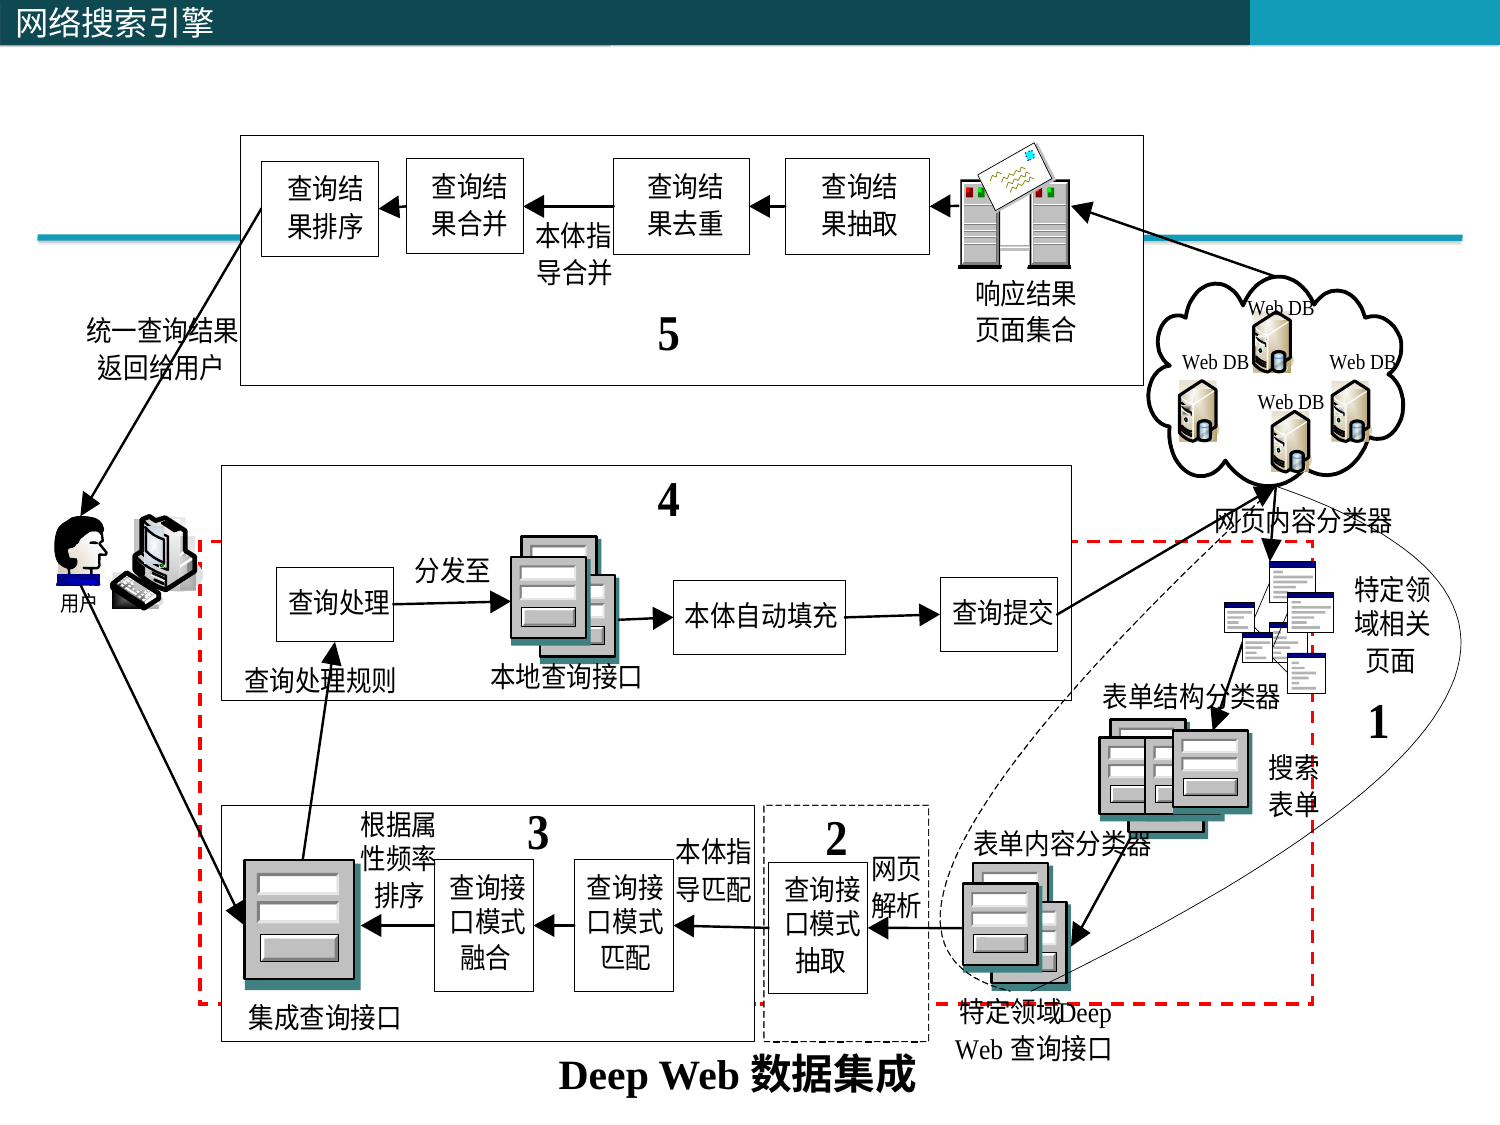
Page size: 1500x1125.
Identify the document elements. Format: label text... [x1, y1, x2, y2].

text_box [46, 130, 1466, 1073]
text_box Deep Web数据集成 [301, 1080, 1076, 1106]
